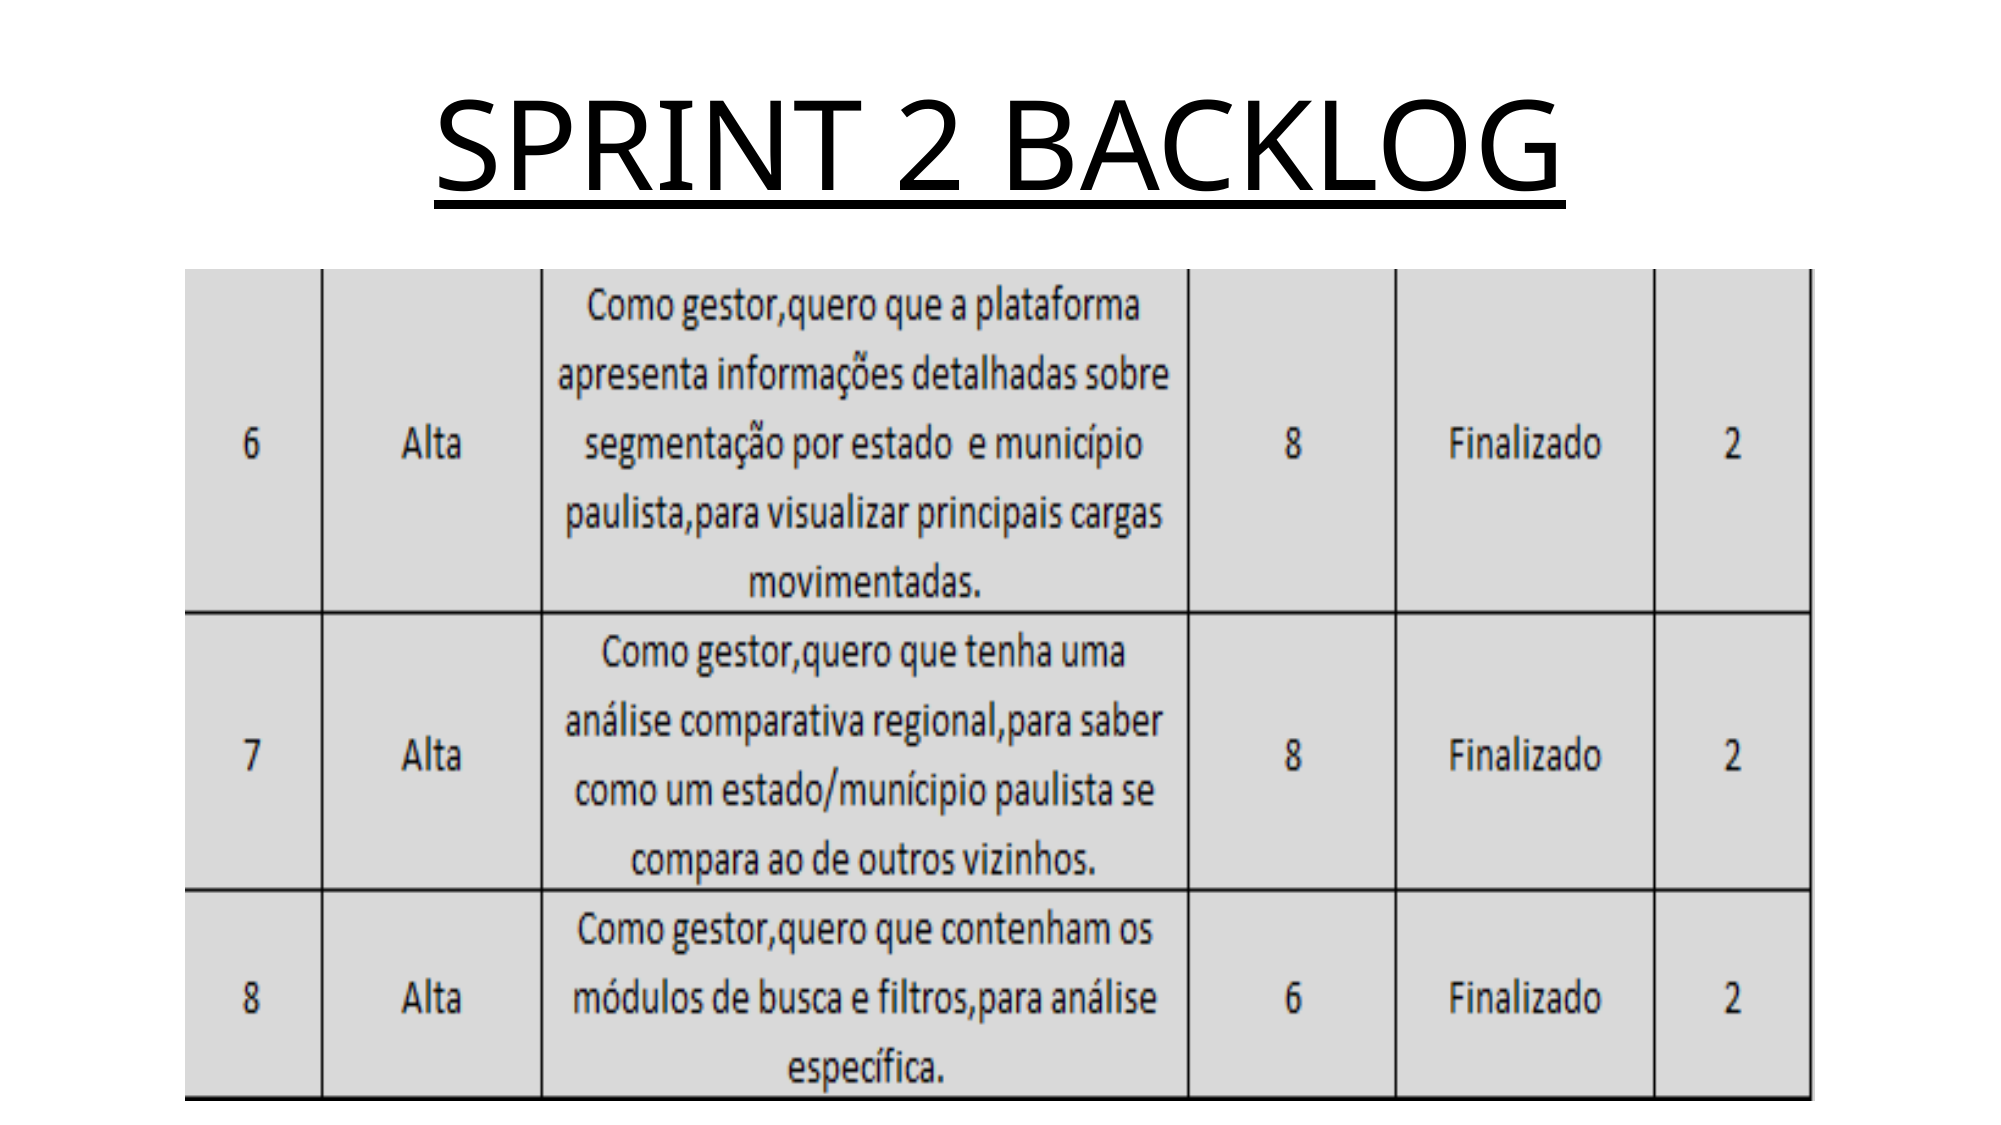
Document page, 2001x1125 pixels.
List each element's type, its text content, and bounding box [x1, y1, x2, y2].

picture [185, 269, 1815, 1101]
title SPRINT 2 BACKLOG [249, 68, 1750, 226]
